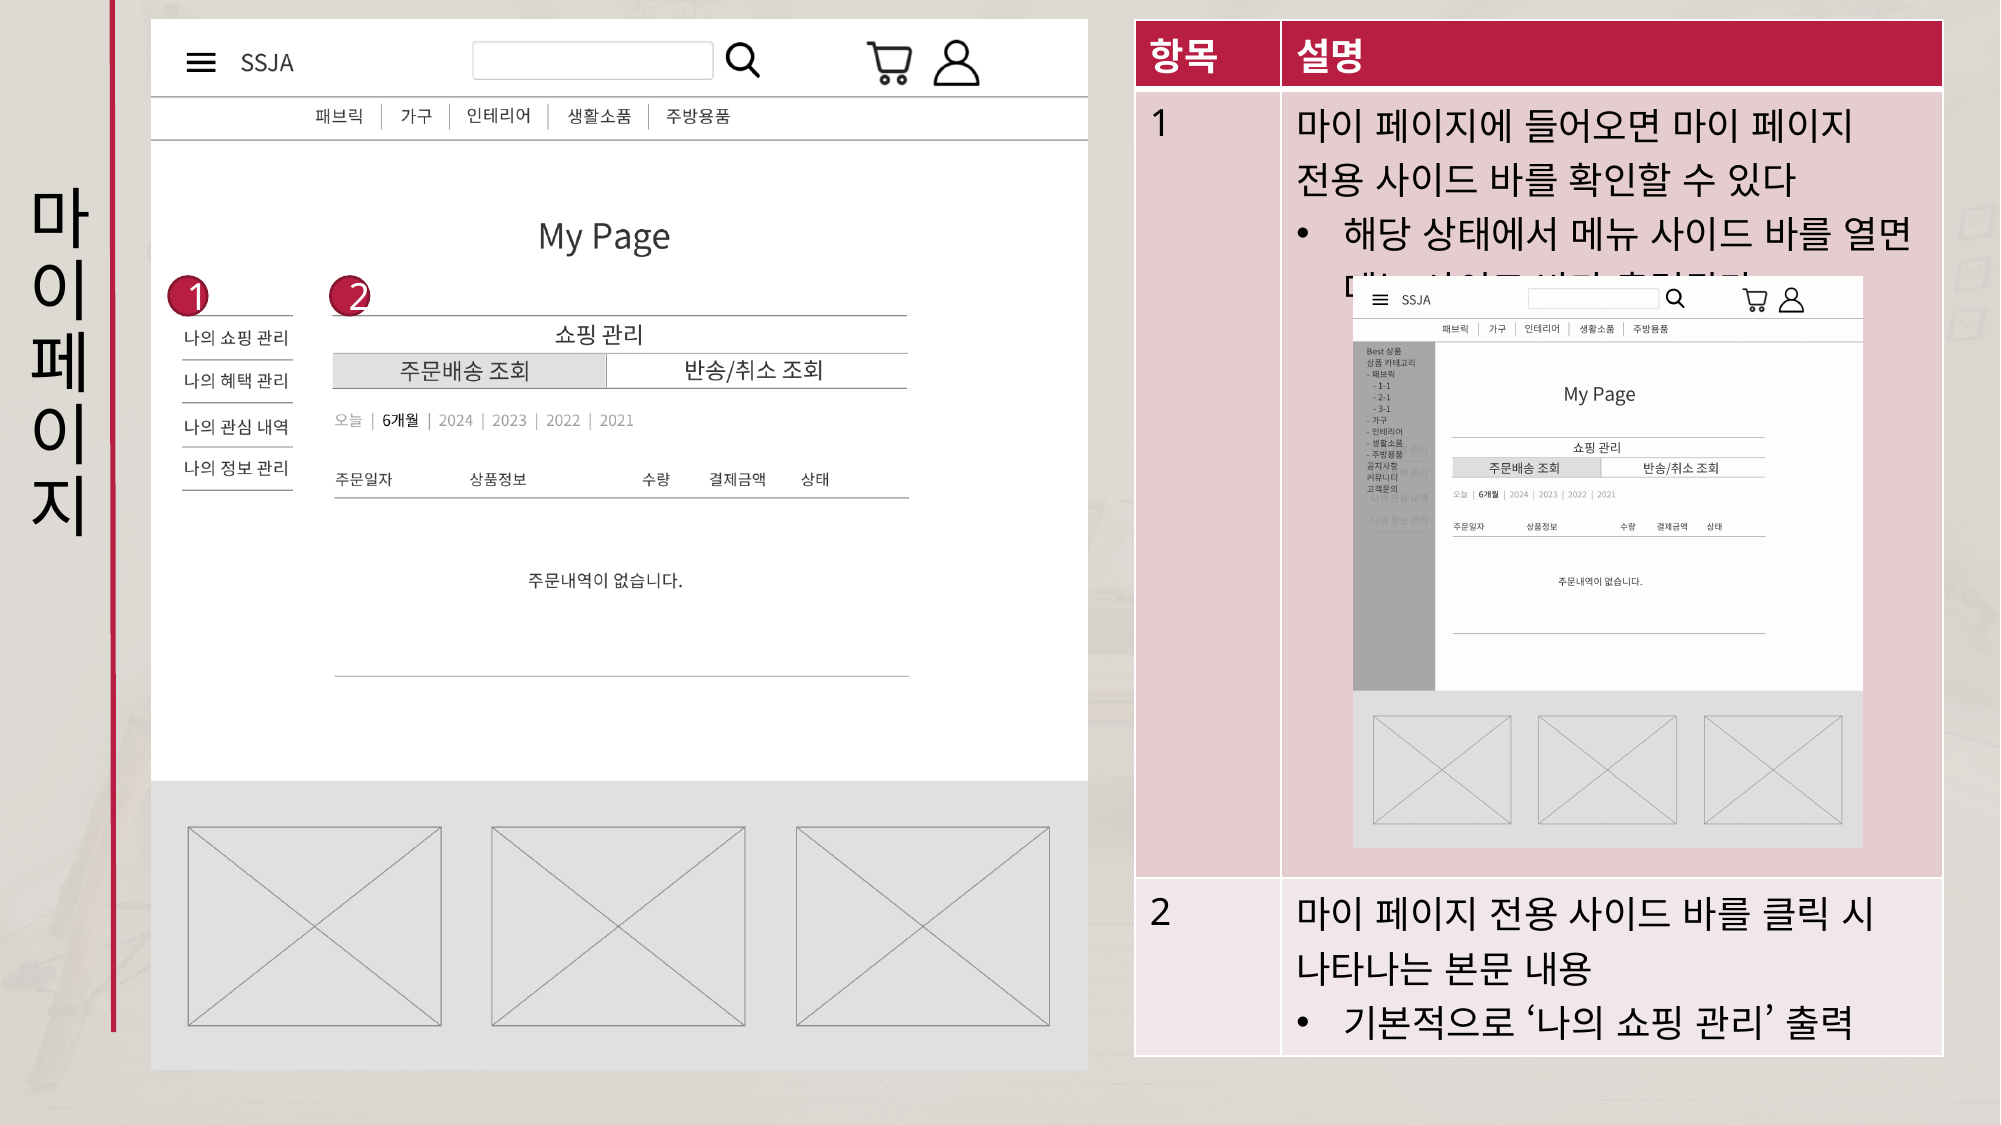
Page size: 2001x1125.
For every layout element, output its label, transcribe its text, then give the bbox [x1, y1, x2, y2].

title 마이페이지 [14, 178, 113, 983]
table_cell 마이 페이지에 들어오면 마이 페이지 전용 사이드 바를 확인할 수 있다 해당 상태에서 메뉴 사이드 바를 열면 메뉴 사이드 바가 출력된다 [1282, 92, 1942, 877]
table_cell 1 [1136, 92, 1280, 877]
table_cell 2 [1136, 879, 1280, 1055]
picture [1353, 276, 1863, 848]
picture [150, 19, 1089, 1071]
table_cell 마이 페이지 전용 사이드 바를 클릭 시 나타나는 본문 내용 기본적으로 ‘나의 쇼핑 관리’ 출력 [1282, 879, 1942, 1055]
table_header 항목 [1136, 21, 1280, 86]
table_header 설명 [1282, 21, 1942, 86]
